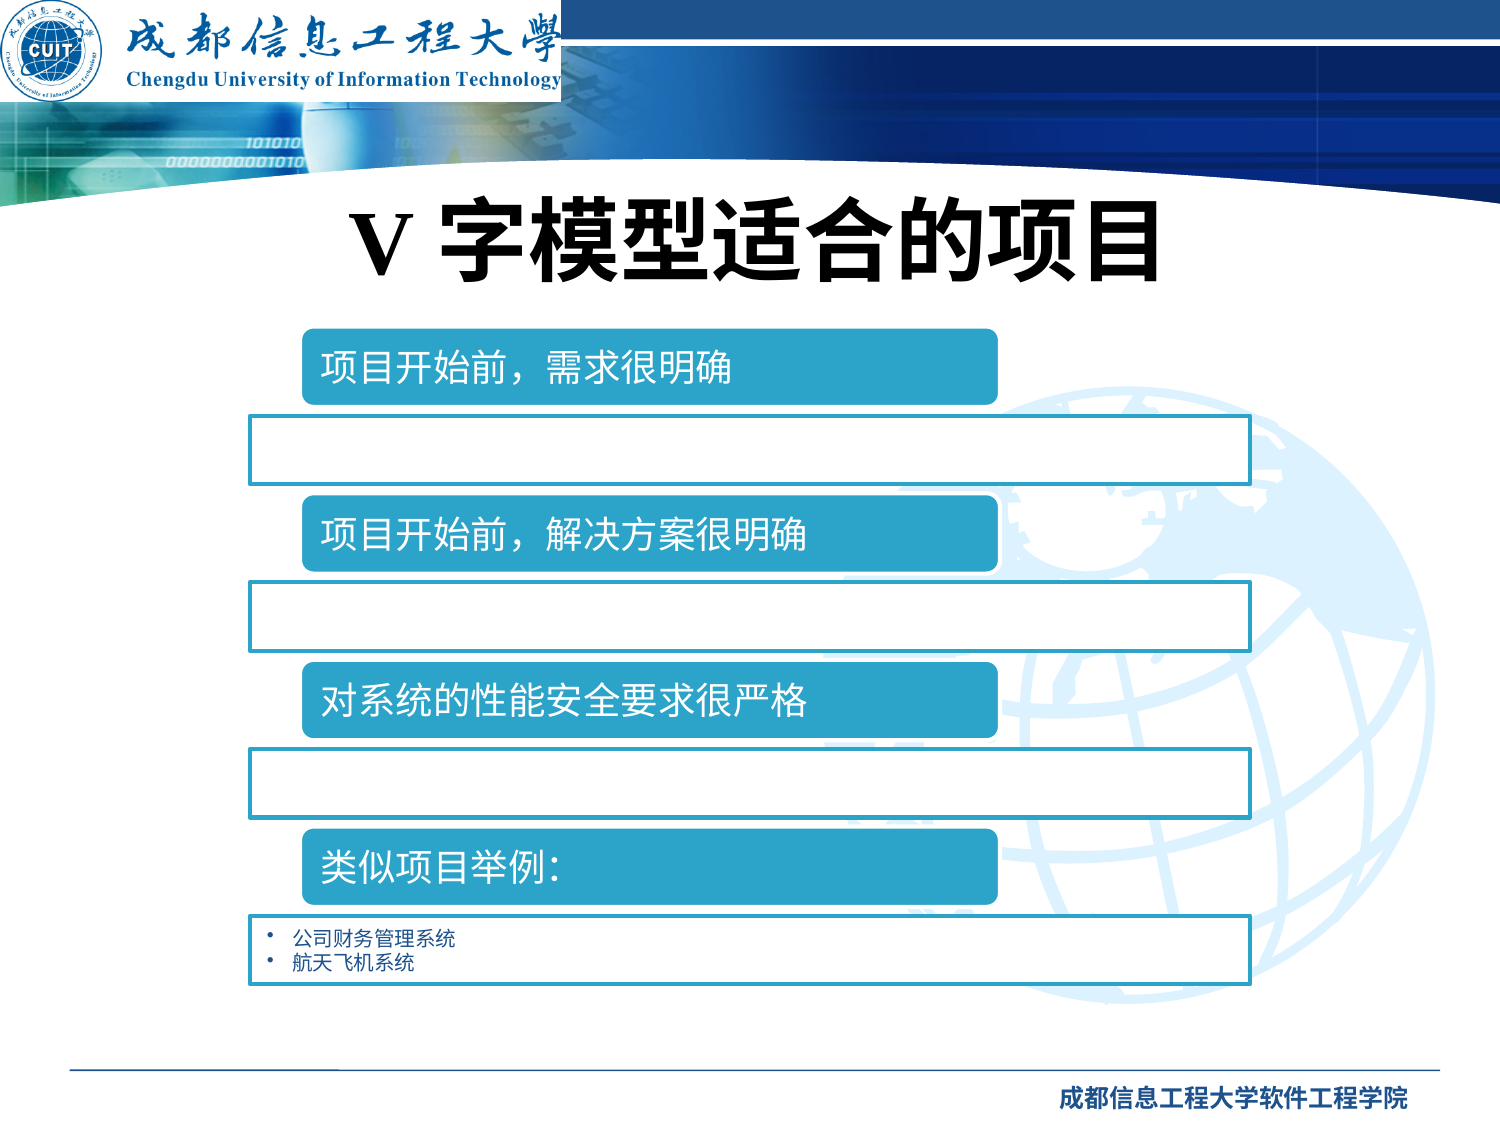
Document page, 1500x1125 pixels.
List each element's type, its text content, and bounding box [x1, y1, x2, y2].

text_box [249, 317, 1251, 985]
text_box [820, 385, 1436, 1012]
text_box V字模型适合的项目 [333, 175, 1186, 301]
picture [0, 0, 1500, 206]
